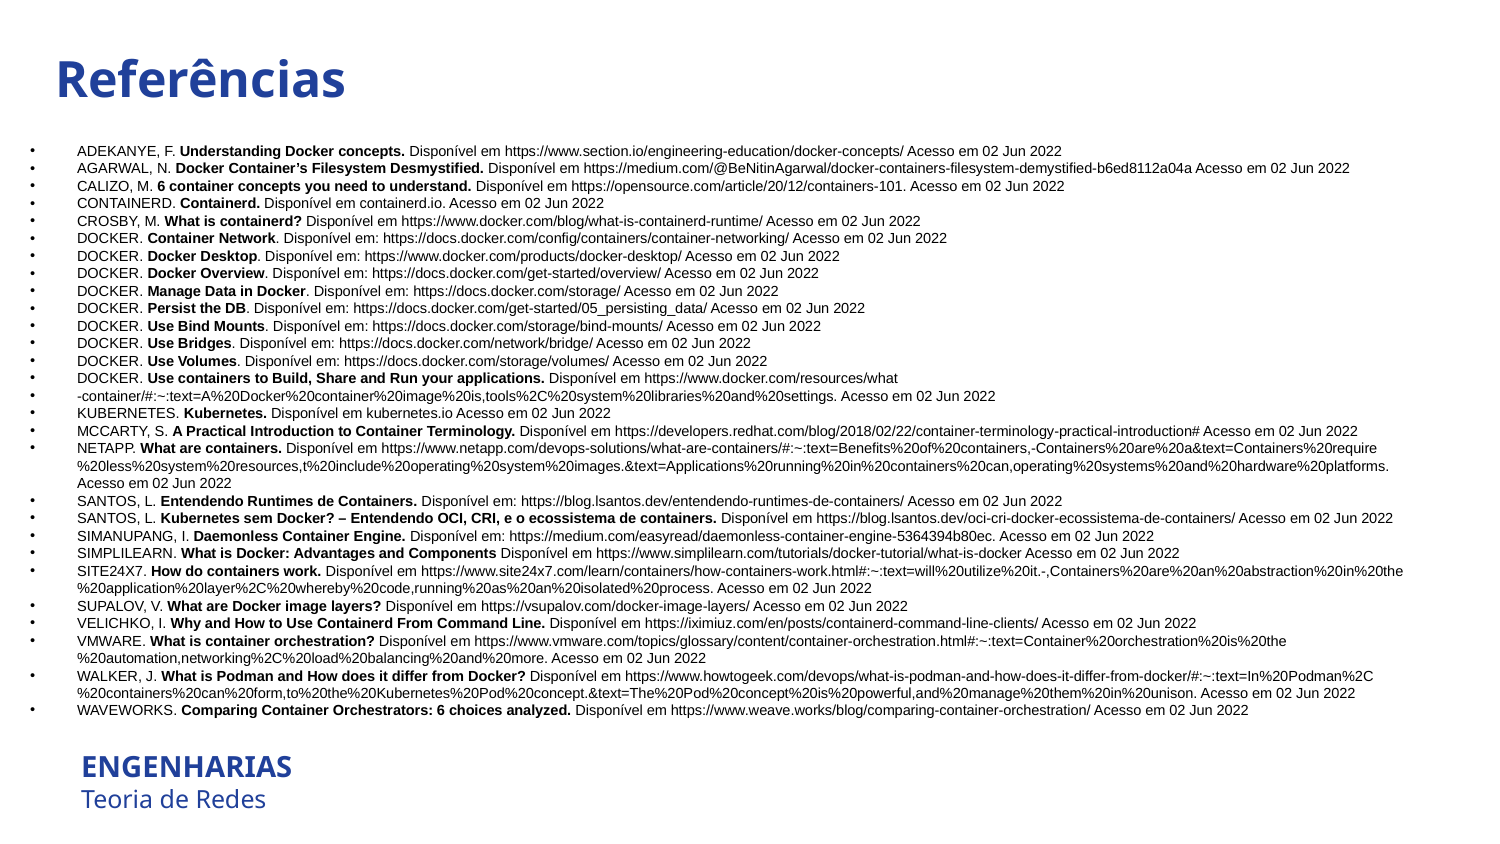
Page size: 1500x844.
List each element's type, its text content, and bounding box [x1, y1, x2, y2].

text_box ADEKANYE, F. Understanding Docker concepts. Disponível em https://www.section.io/engineering-education/docker-concepts/ Acesso em 02 Jun 2022 AGARWAL, N. Docker Container’s Filesystem Desmystified. Disponível em https://medium.com/@BeNitinAgarwal/docker-containers-filesystem-demystified-b6ed8112a04a Acesso em 02 Jun 2022 CALIZO, M. 6 container concepts you need to understand. Disponível em https://opensource.com/article/20/12/containers-101. Acesso em 02 Jun 2022 CONTAINERD. Containerd. Disponível em containerd.io. Acesso em 02 Jun 2022 CROSBY, M. What is containerd? Disponível em https://www.docker.com/blog/what-is-containerd-runtime/ Acesso em 02 Jun 2022 DOCKER. Container Network. Disponível em: https://docs.docker.com/config/containers/container-networking/ Acesso em 02 Jun 2022 DOCKER. Docker Desktop. Disponível em: https://www.docker.com/products/docker-desktop/ Acesso em 02 Jun 2022 DOCKER. Docker Overview. Disponível em: https://docs.docker.com/get-started/overview/ Acesso em 02 Jun 2022 DOCKER. Manage Data in Docker. Disponível em: https://docs.docker.com/storage/ Acesso em 02 Jun 2022 DOCKER. Persist the DB. Disponível em: https://docs.docker.com/get-started/05_persisting_data/ Acesso em 02 Jun 2022 DOCKER. Use Bind Mounts. Disponível em: https://docs.docker.com/storage/bind-mounts/ Acesso em 02 Jun 2022 DOCKER. Use Bridges. Disponível em: https://docs.docker.com/network/bridge/ Acesso em 02 Jun 2022 DOCKER. Use Volumes. Disponível em: https://docs.docker.com/storage/volumes/ Acesso em 02 Jun 2022 DOCKER. Use containers to Build, Share and Run your applications. Disponível em https://www.docker.com/resources/what -container/#:~:text=A%20Docker%20container%20image%20is,tools%2C%20system%20libraries%20and%20settings. Acesso em 02 Jun 2022 KUBERNETES. Kubernetes. Disponível em kubernetes.io Acesso em 02 Jun 2022 MCCARTY, S. A Practical Introduction to Container Terminology. Disponível em https://developers.redhat.com/blog/2018/02/22/container-terminology-practical-introduction# Acesso em 02 Jun 2022 NETAPP. What are containers. Disponível em https://www.netapp.com/devops-solutions/what-are-containers/#:~:text=Benefits%20of%20containers,-Containers%20are%20a&text=Containers%20require%20less%20system%20resources,t%20include%20operating%20system%20images.&text=Applications%20running%20in%20containers%20can,operating%20systems%20and%20hardware%20platforms. Acesso em 02 Jun 2022 SANTOS, L. Entendendo Runtimes de Containers. Disponível em: https://blog.lsantos.dev/entendendo-runtimes-de-containers/ Acesso em 02 Jun 2022 SANTOS, L. Kubernetes sem Docker? – Entendendo OCI, CRI, e o ecossistema de containers. Disponível em https://blog.lsantos.dev/oci-cri-docker-ecossistema-de-containers/ Acesso em 02 Jun 2022 SIMANUPANG, I. Daemonless Container Engine. Disponível em: https://medium.com/easyread/daemonless-container-engine-5364394b80ec. Acesso em 02 Jun 2022 SIMPLILEARN. What is Docker: Advantages and Components Disponível em https://www.simplilearn.com/tutorials/docker-tutorial/what-is-docker Acesso em 02 Jun 2022 SITE24X7. How do containers work. Disponível em https://www.site24x7.com/learn/containers/how-containers-work.html#:~:text=will%20utilize%20it.-,Containers%20are%20an%20abstraction%20in%20the%20application%20layer%2C%20whereby%20code,running%20as%20an%20isolated%20process. Acesso em 02 Jun 2022 SUPALOV, V. What are Docker image layers? Disponível em https://vsupalov.com/docker-image-layers/ Acesso em 02 Jun 2022 VELICHKO, I. Why and How to Use Containerd From Command Line. Disponível em https://iximiuz.com/en/posts/containerd-command-line-clients/ Acesso em 02 Jun 2022 VMWARE. What is container orchestration? Disponível em https://www.vmware.com/topics/glossary/content/container-orchestration.html#:~:text=Container%20orchestration%20is%20the%20automation,networking%2C%20load%20balancing%20and%20more. Acesso em 02 Jun 2022 WALKER, J. What is Podman and How does it differ from Docker? Disponível em https://www.howtogeek.com/devops/what-is-podman-and-how-does-it-differ-from-docker/#:~:text=In%20Podman%2C%20containers%20can%20form,to%20the%20Kubernetes%20Pod%20concept.&text=The%20Pod%20concept%20is%20powerful,and%20manage%20them%20in%20unison. Acesso em 02 Jun 2022 WAVEWORKS. Comparing Container Orchestrators: 6 choices analyzed. Disponível em https://www.weave.works/blog/comparing-container-orchestration/ Acesso em 02 Jun 2022 [15, 134, 1434, 787]
text_box Referências [40, 32, 905, 134]
text_box ENGENHARIAS Teoria de Redes [65, 787, 687, 796]
